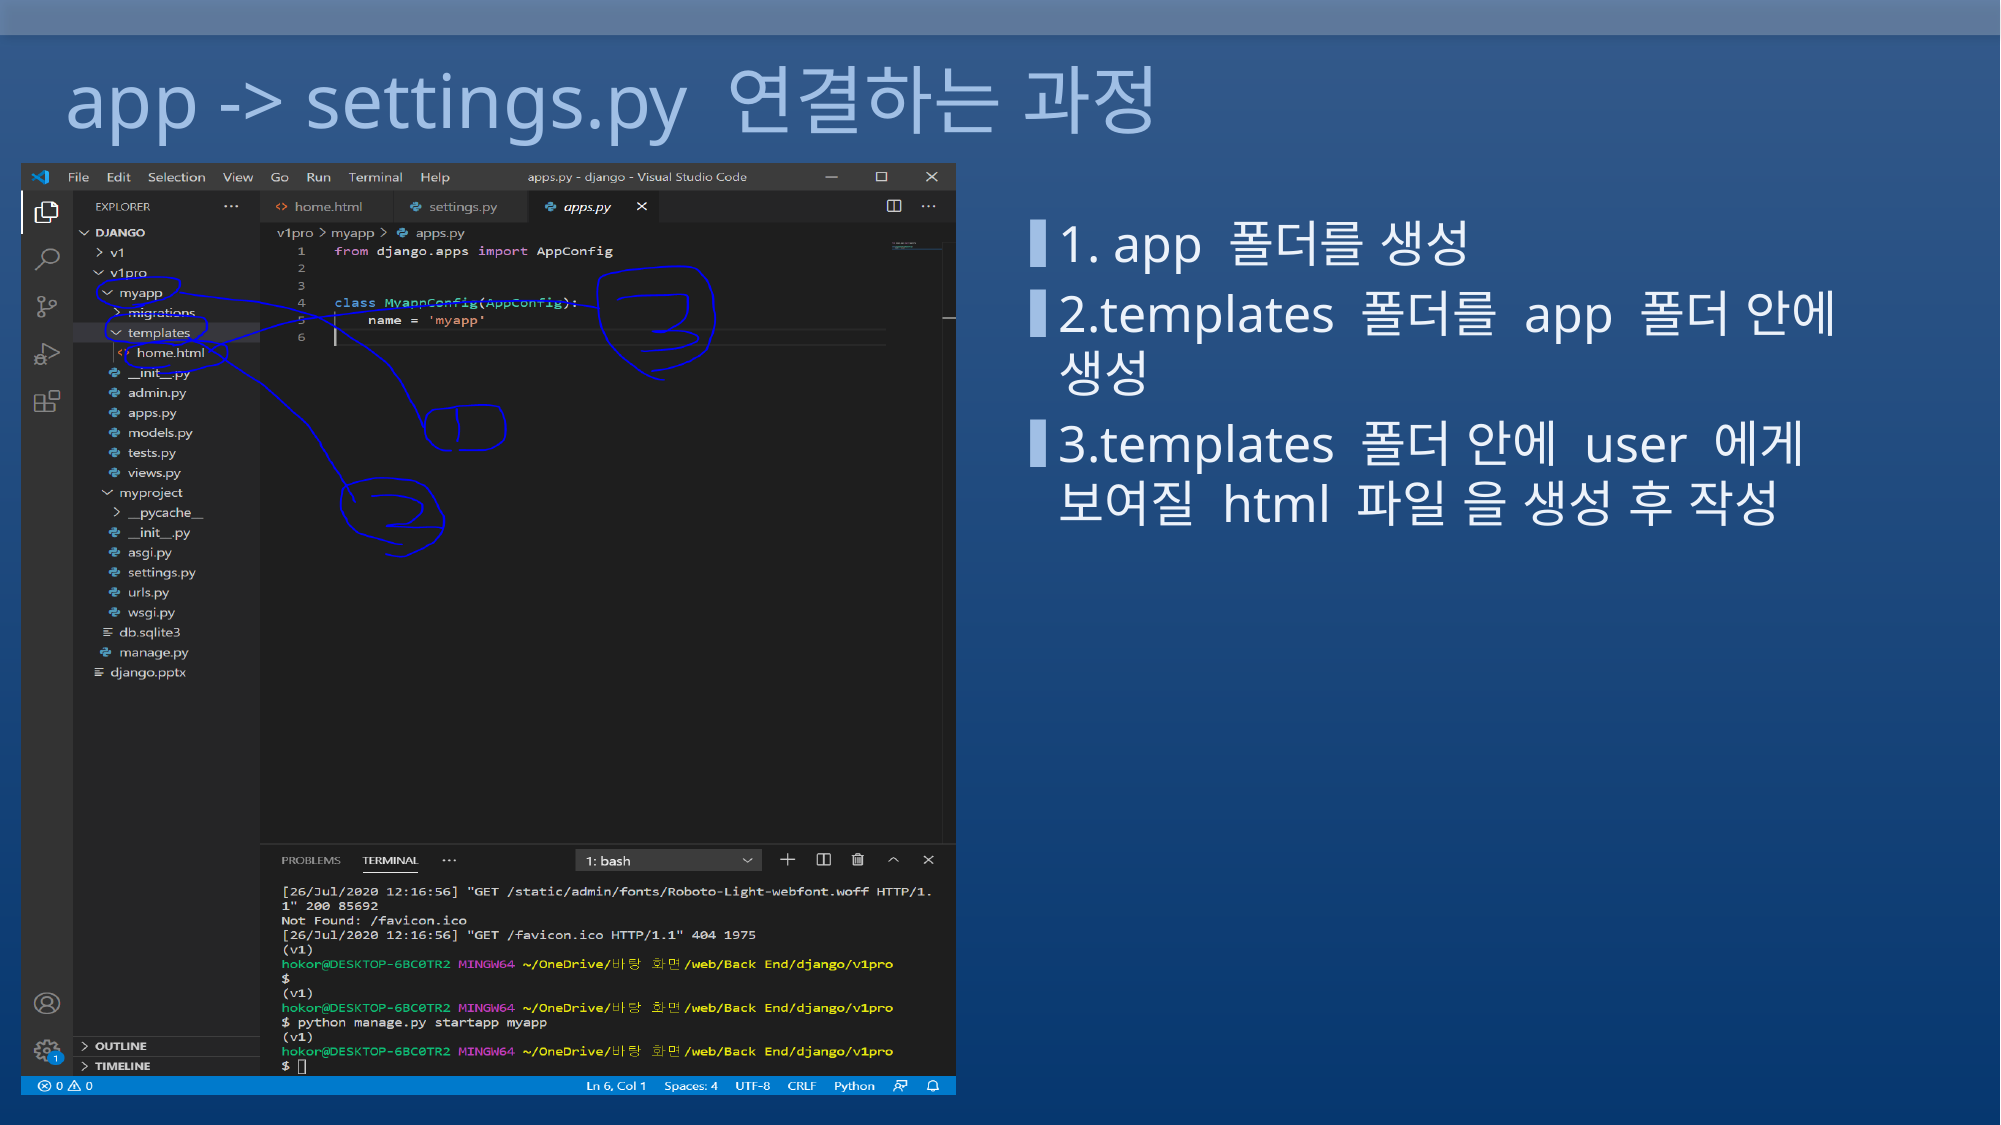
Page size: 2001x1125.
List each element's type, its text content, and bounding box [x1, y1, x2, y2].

list 1. app 폴더를 생성 2.templates 폴더를 app 폴더 안에 생성 3.templates 폴더 안에 user 에게 보여질 html 파일 을 생성 후 작성 [999, 204, 1949, 1013]
picture [21, 163, 956, 1095]
title app -> settings.py 연결하는 과정 [50, 33, 1949, 164]
